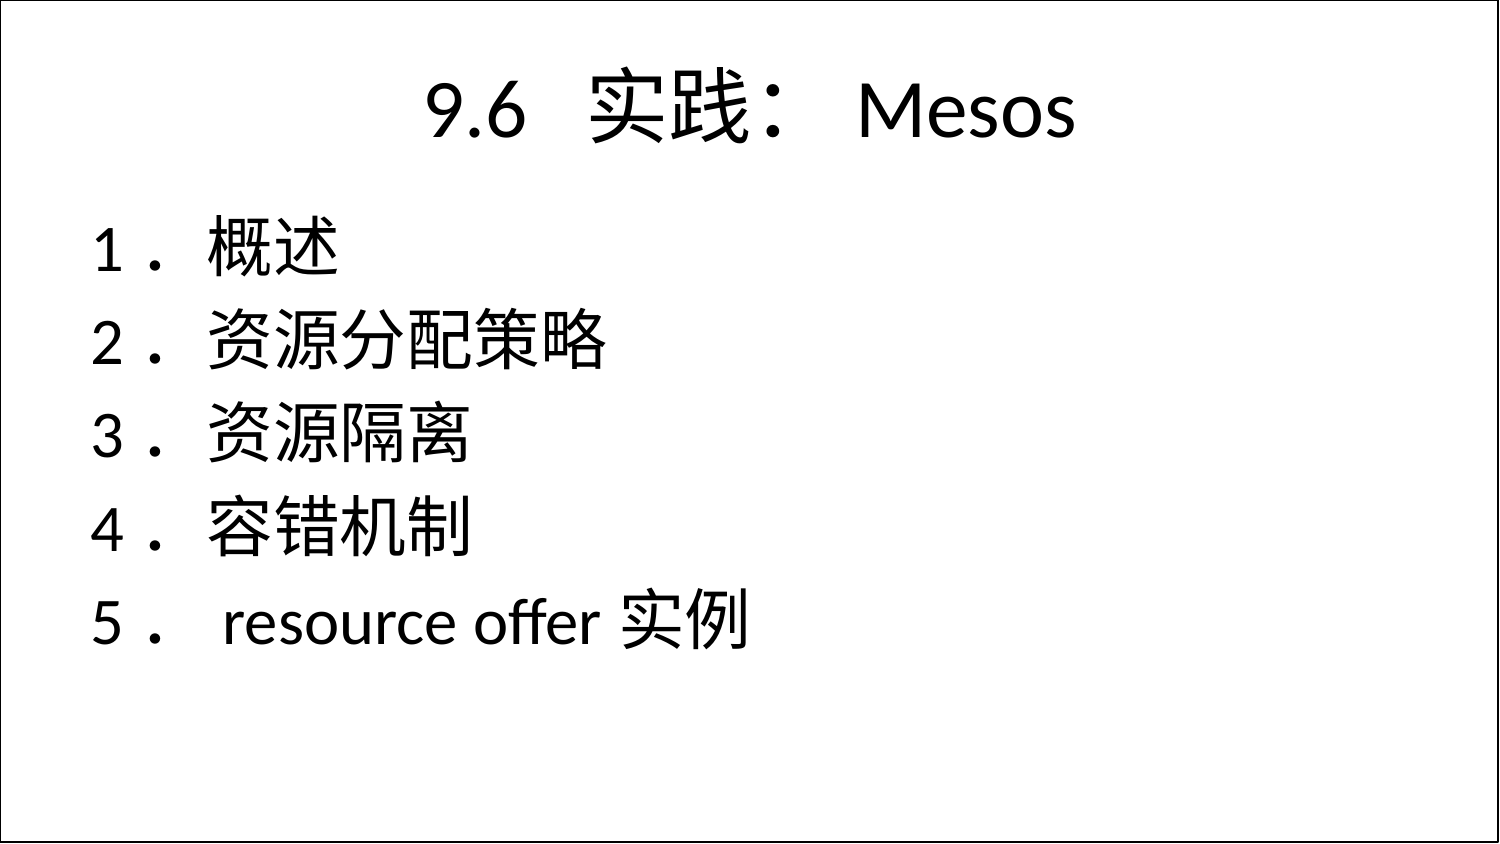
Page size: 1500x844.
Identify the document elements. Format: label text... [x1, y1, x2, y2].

title 9.6 实践：Mesos [75, 33, 1425, 175]
list 1．概述 2．资源分配策略 3．资源隔离 4．容错机制 5．resource offer实例 [75, 196, 1425, 754]
